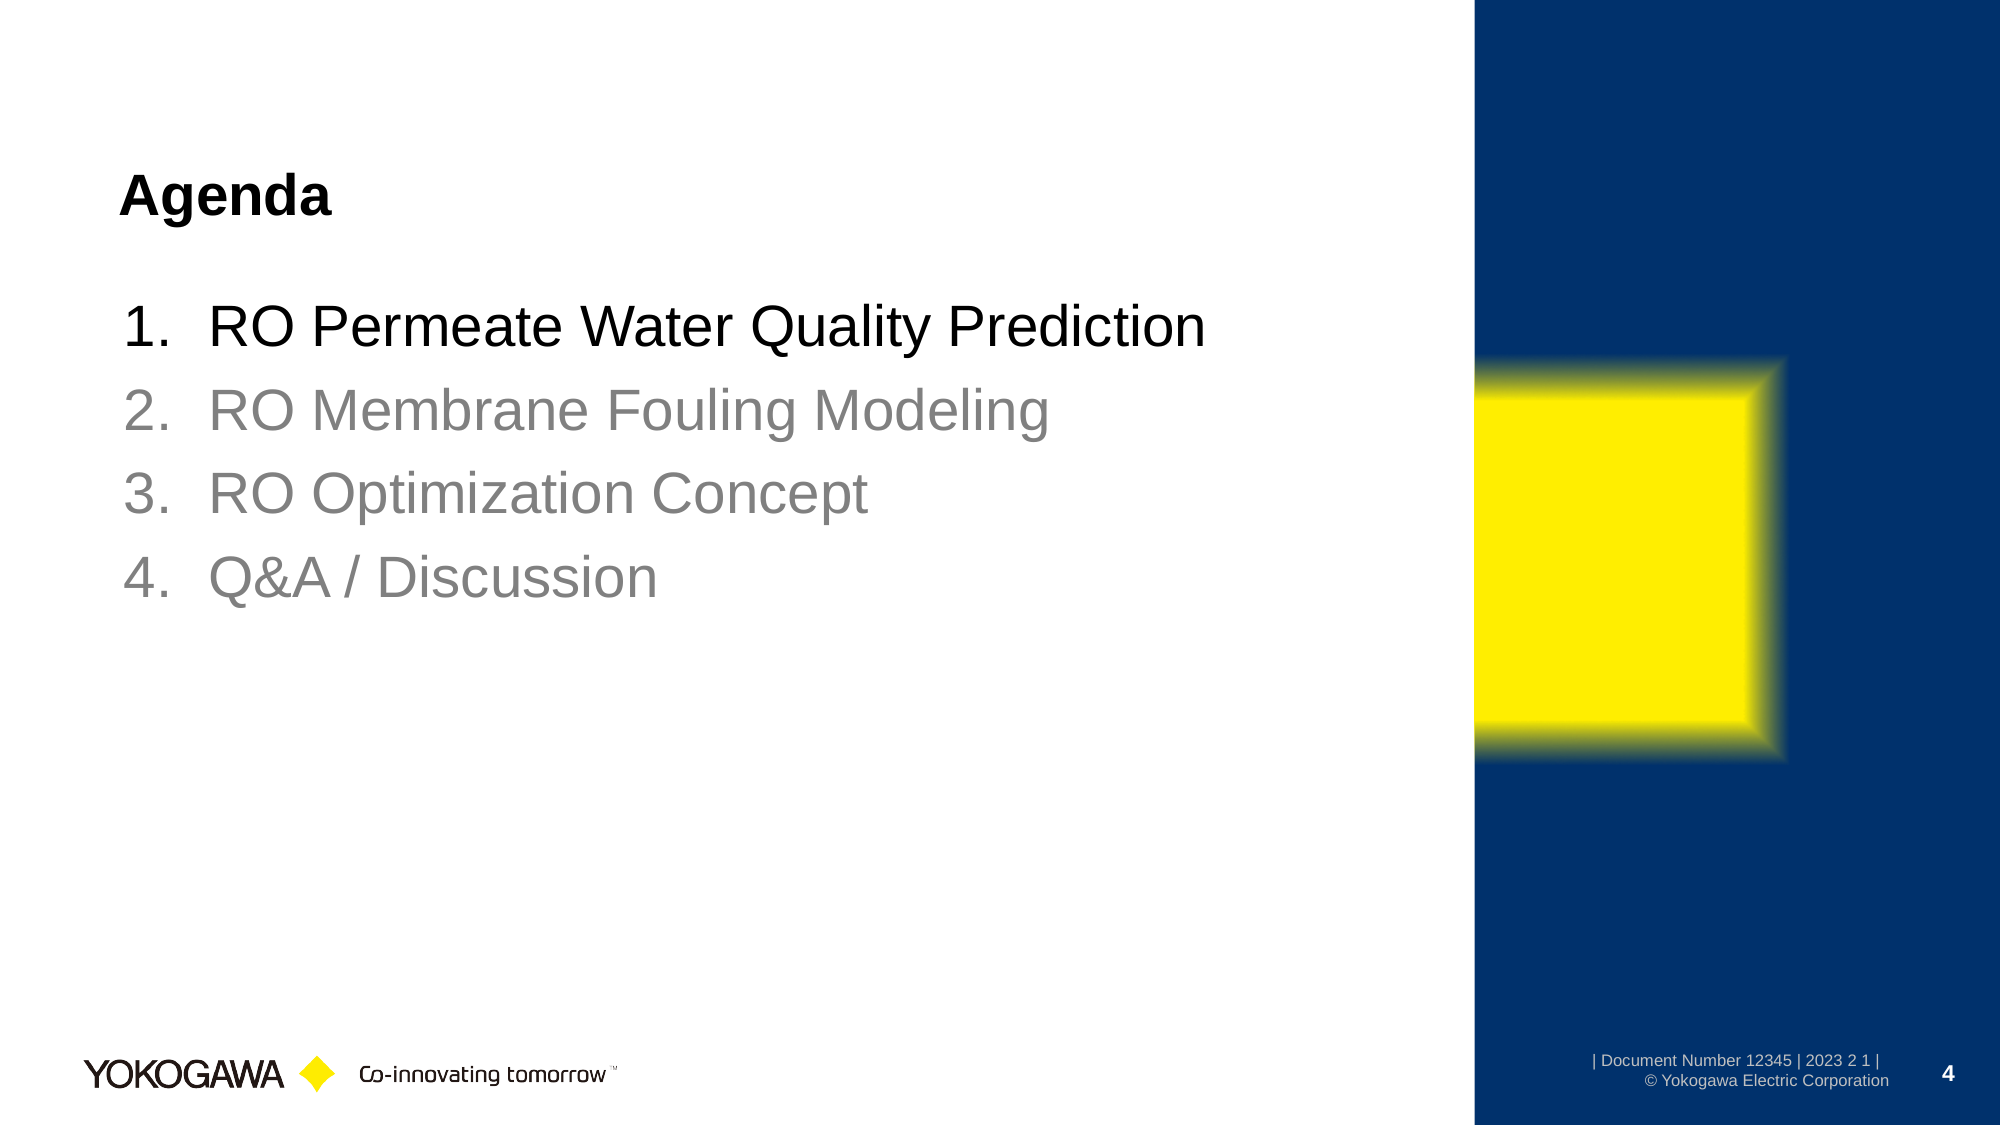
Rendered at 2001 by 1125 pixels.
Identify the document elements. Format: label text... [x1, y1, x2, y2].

title Agenda [103, 148, 1426, 244]
list RO Permeate Water Quality Prediction RO Membrane Fouling Modeling RO Optimization Concept Q&A / Discussion [108, 288, 1425, 968]
picture [1474, 288, 1856, 832]
picture [83, 1055, 617, 1093]
slide_number 4 [1904, 1042, 1970, 1103]
